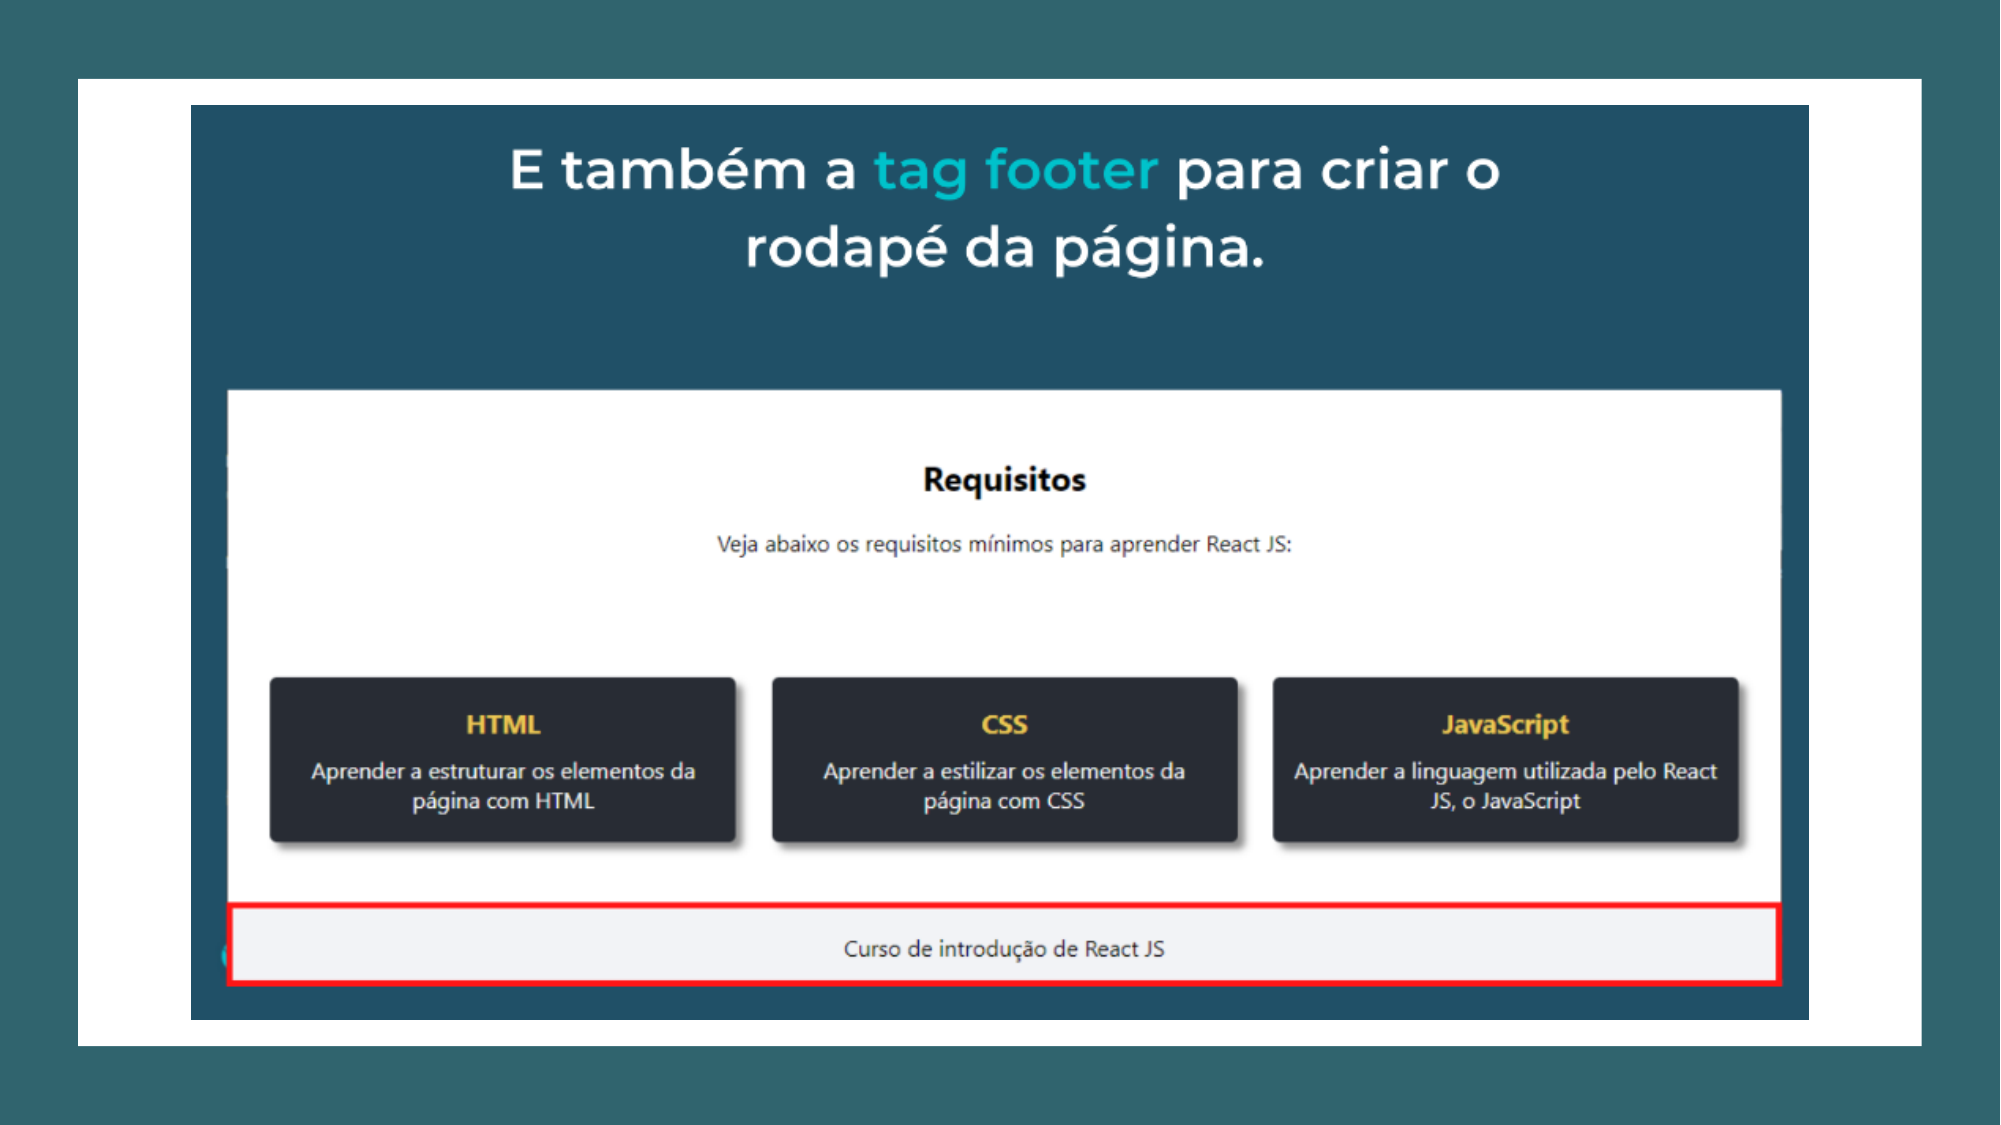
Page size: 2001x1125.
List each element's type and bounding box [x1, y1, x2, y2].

text_box [77, 78, 1923, 1047]
list [191, 105, 1809, 1020]
text_box [0, 0, 2000, 1125]
